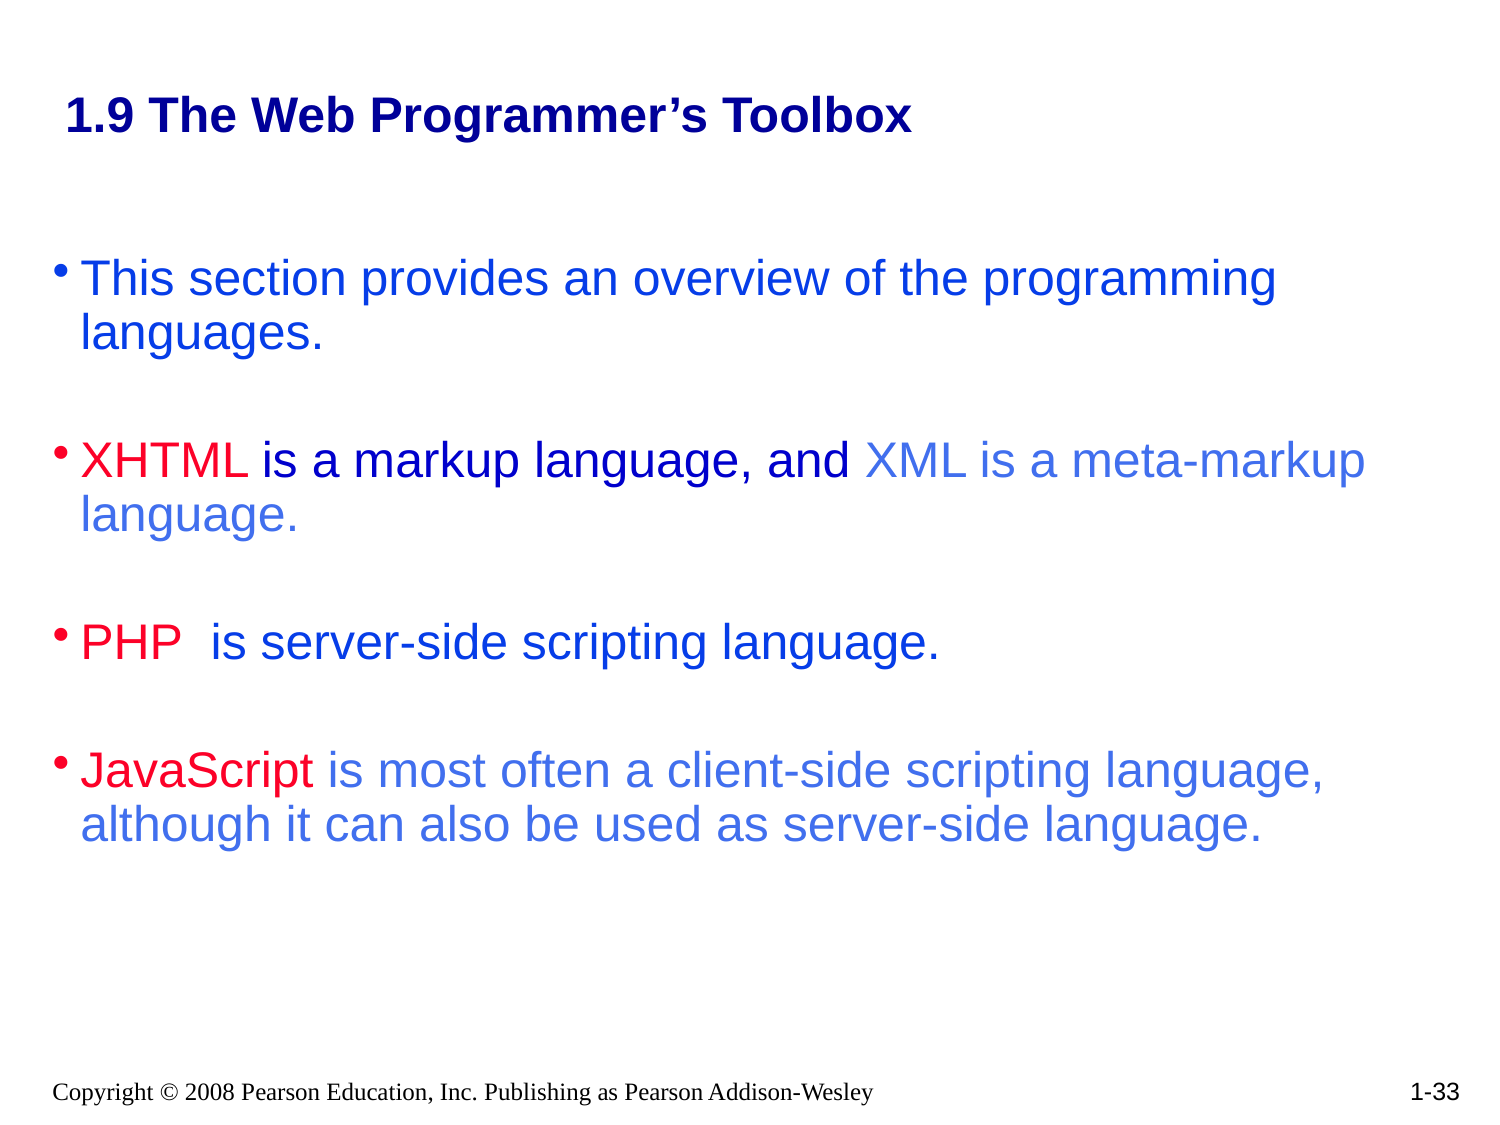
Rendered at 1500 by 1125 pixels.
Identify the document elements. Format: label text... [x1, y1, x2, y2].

list This section provides an overview of the programming languages. XHTML is a markup language, and XML is a meta-markup language. PHP is server-side scripting language. JavaScript is most often a client-side scripting language, although it can also be used as server-side language. [37, 174, 1450, 1038]
title 1.9 The Web Programmer’s Toolbox [50, 50, 1463, 150]
